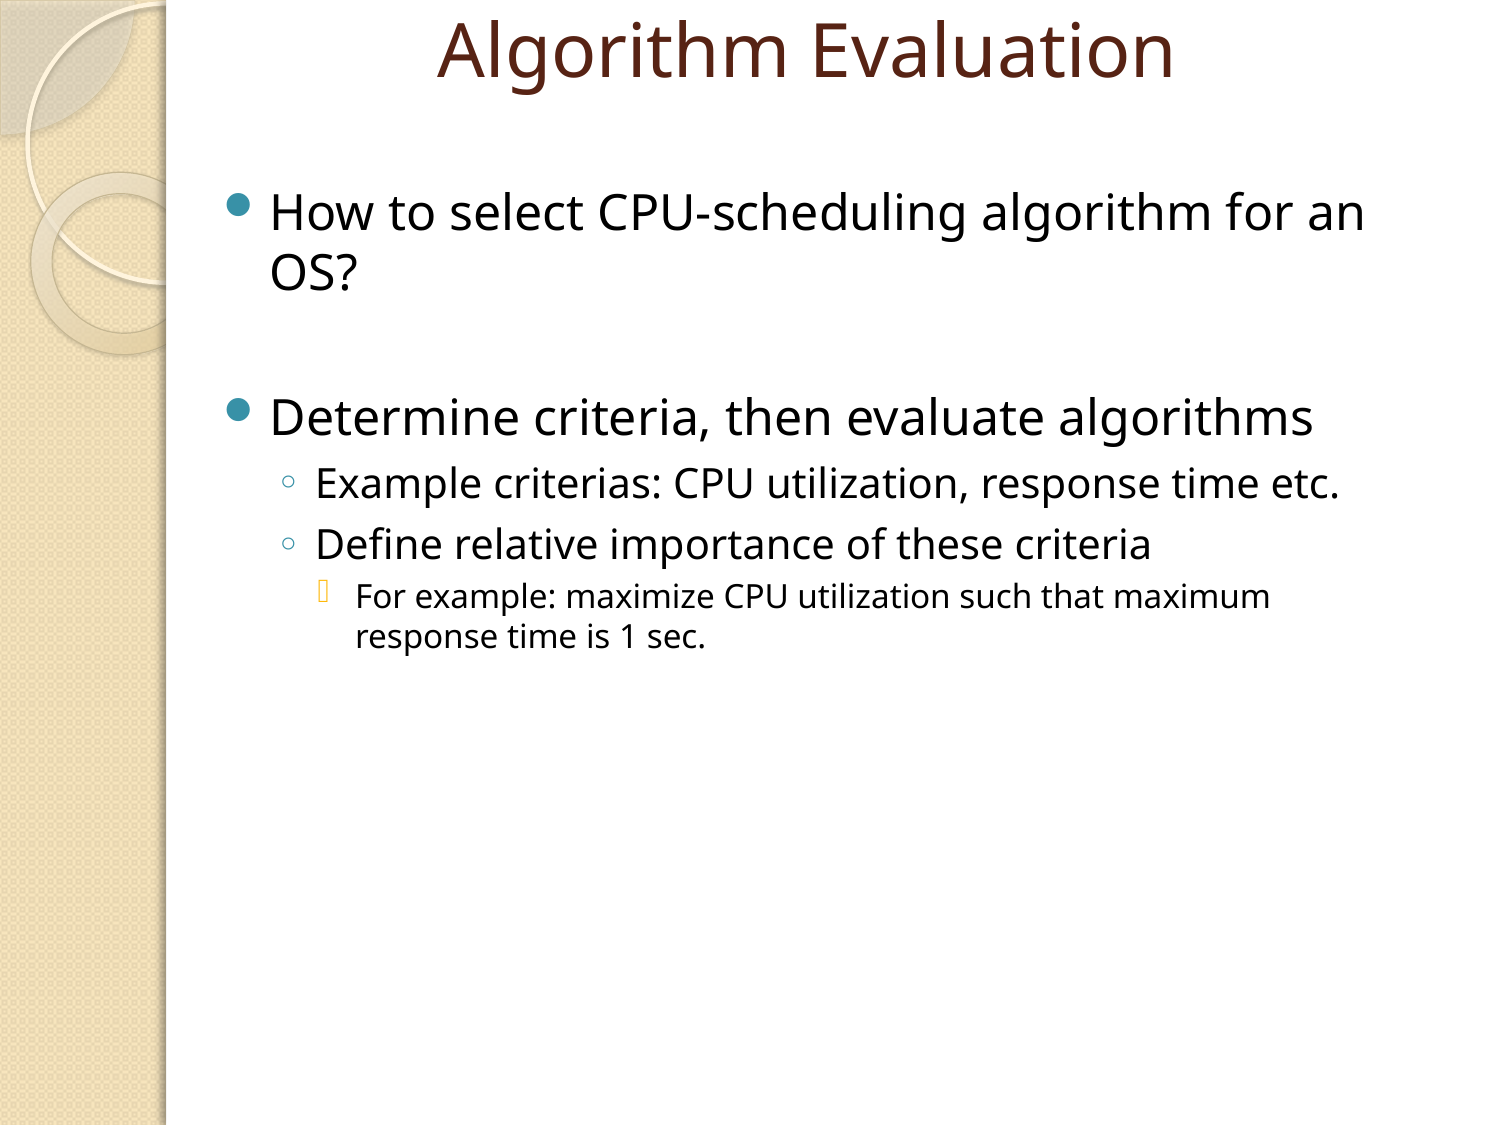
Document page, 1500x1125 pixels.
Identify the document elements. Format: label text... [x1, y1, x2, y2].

list How to select CPU-scheduling algorithm for an OS? Determine criteria, then evaluate algorithms Example criterias: CPU utilization, response time etc. Define relative importance of these criteria For example: maximize CPU utilization such that maximum response time is 1 sec. [194, 172, 1437, 935]
title Algorithm Evaluation [183, 0, 1433, 95]
